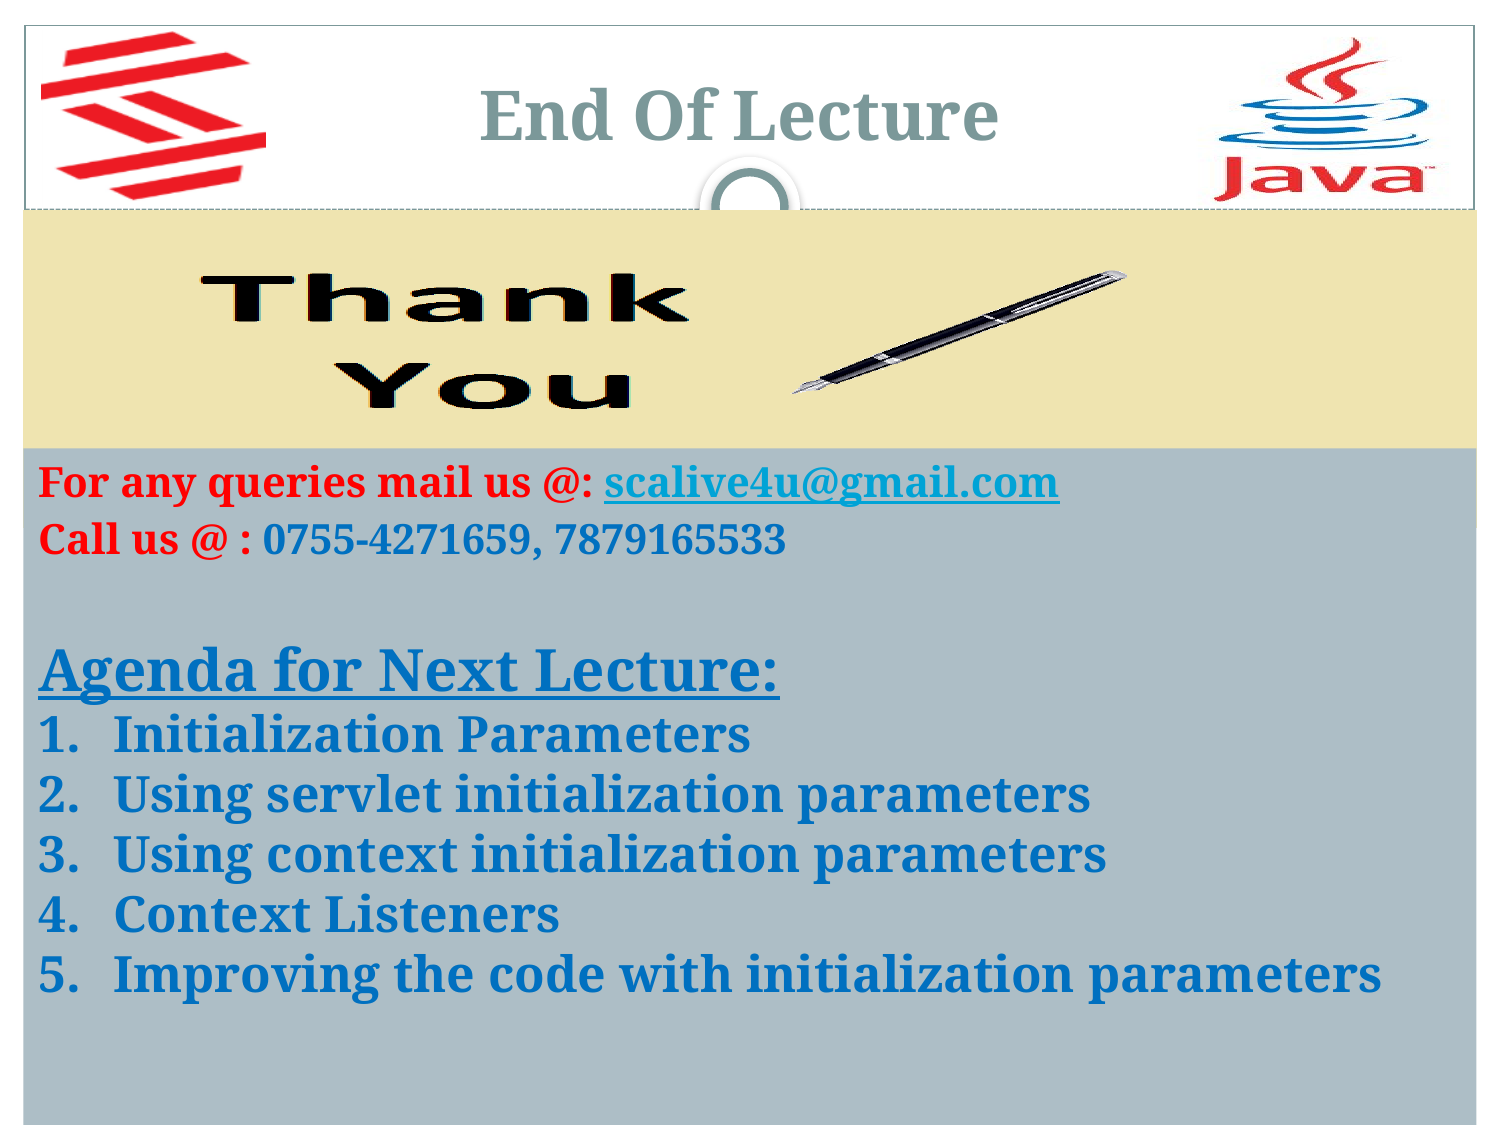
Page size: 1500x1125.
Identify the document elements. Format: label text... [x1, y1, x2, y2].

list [23, 210, 1477, 528]
picture [1163, 30, 1471, 209]
picture [40, 30, 266, 209]
text_box For any queries mail us @: scalive4u@gmail.com Call us @ : 0755-4271659, 7879165533 Agenda for Next Lecture: Initialization Parameters Using servlet initialization parameters Using context initialization parameters Context Listeners Improving the code with initialization parameters [23, 536, 1477, 1125]
title End Of Lecture [272, 37, 1157, 162]
